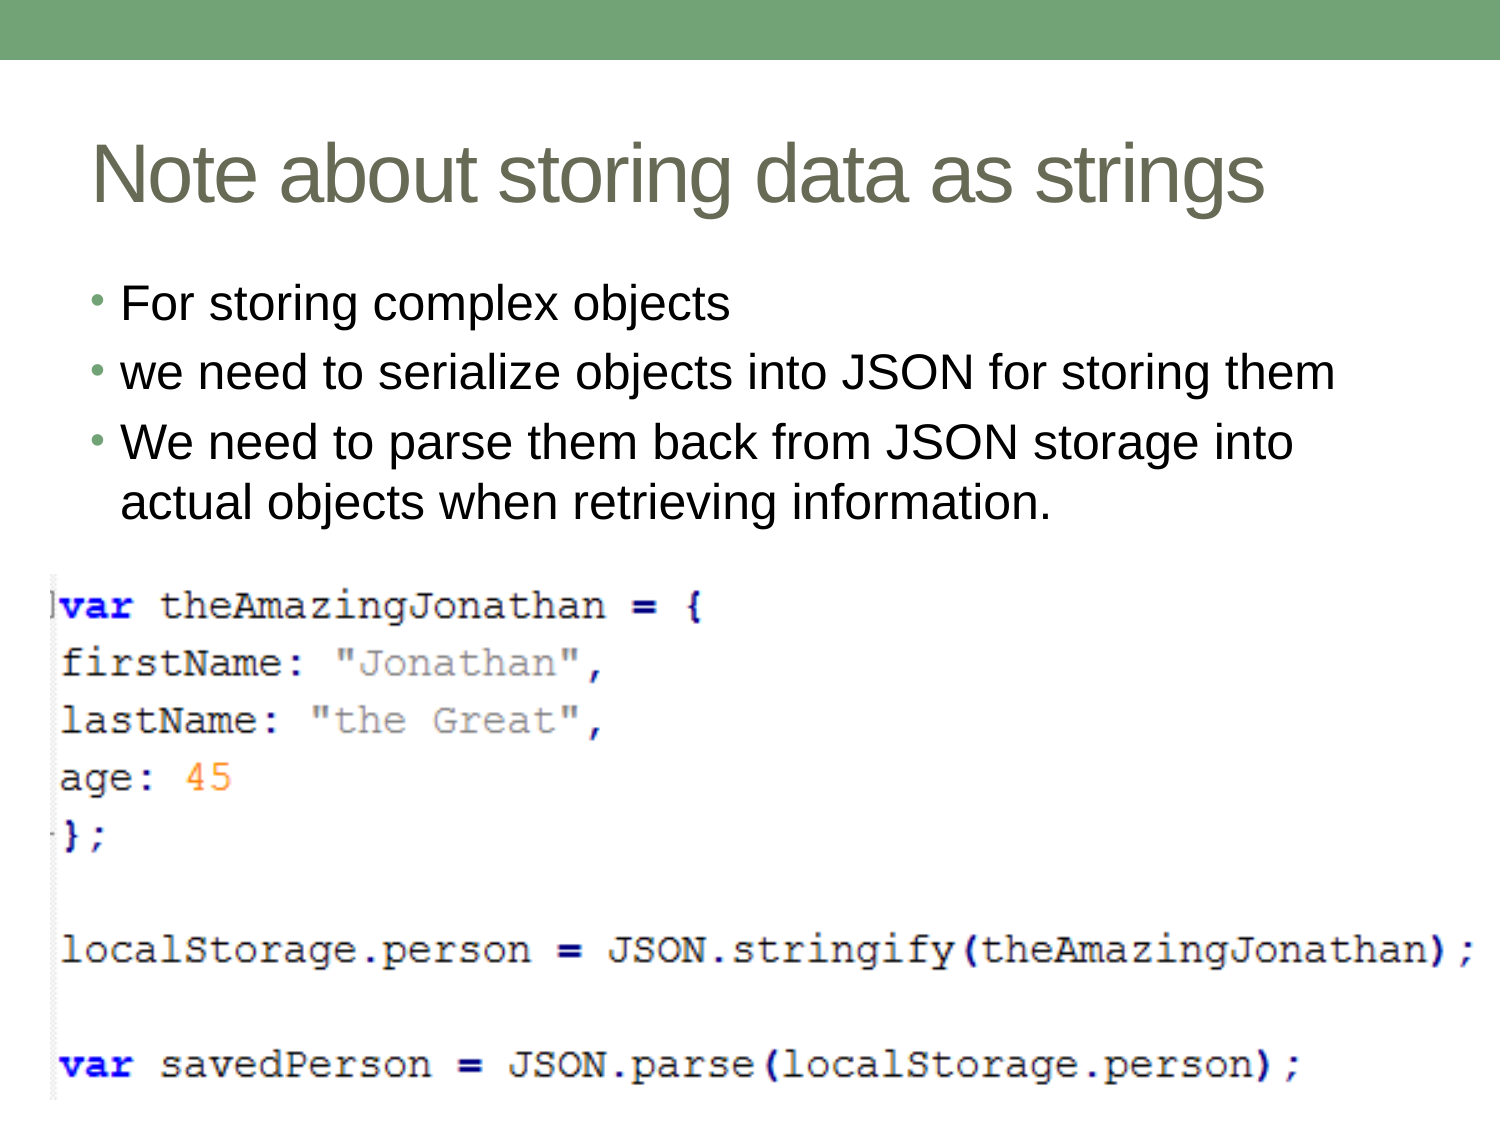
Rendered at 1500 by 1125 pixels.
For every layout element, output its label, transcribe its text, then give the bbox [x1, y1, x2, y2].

list For storing complex objects we need to serialize objects into JSON for storing them We need to parse them back from JSON storage into actual objects when retrieving information. [75, 262, 1425, 571]
picture [49, 574, 1486, 1101]
title Note about storing data as strings [75, 87, 1425, 250]
